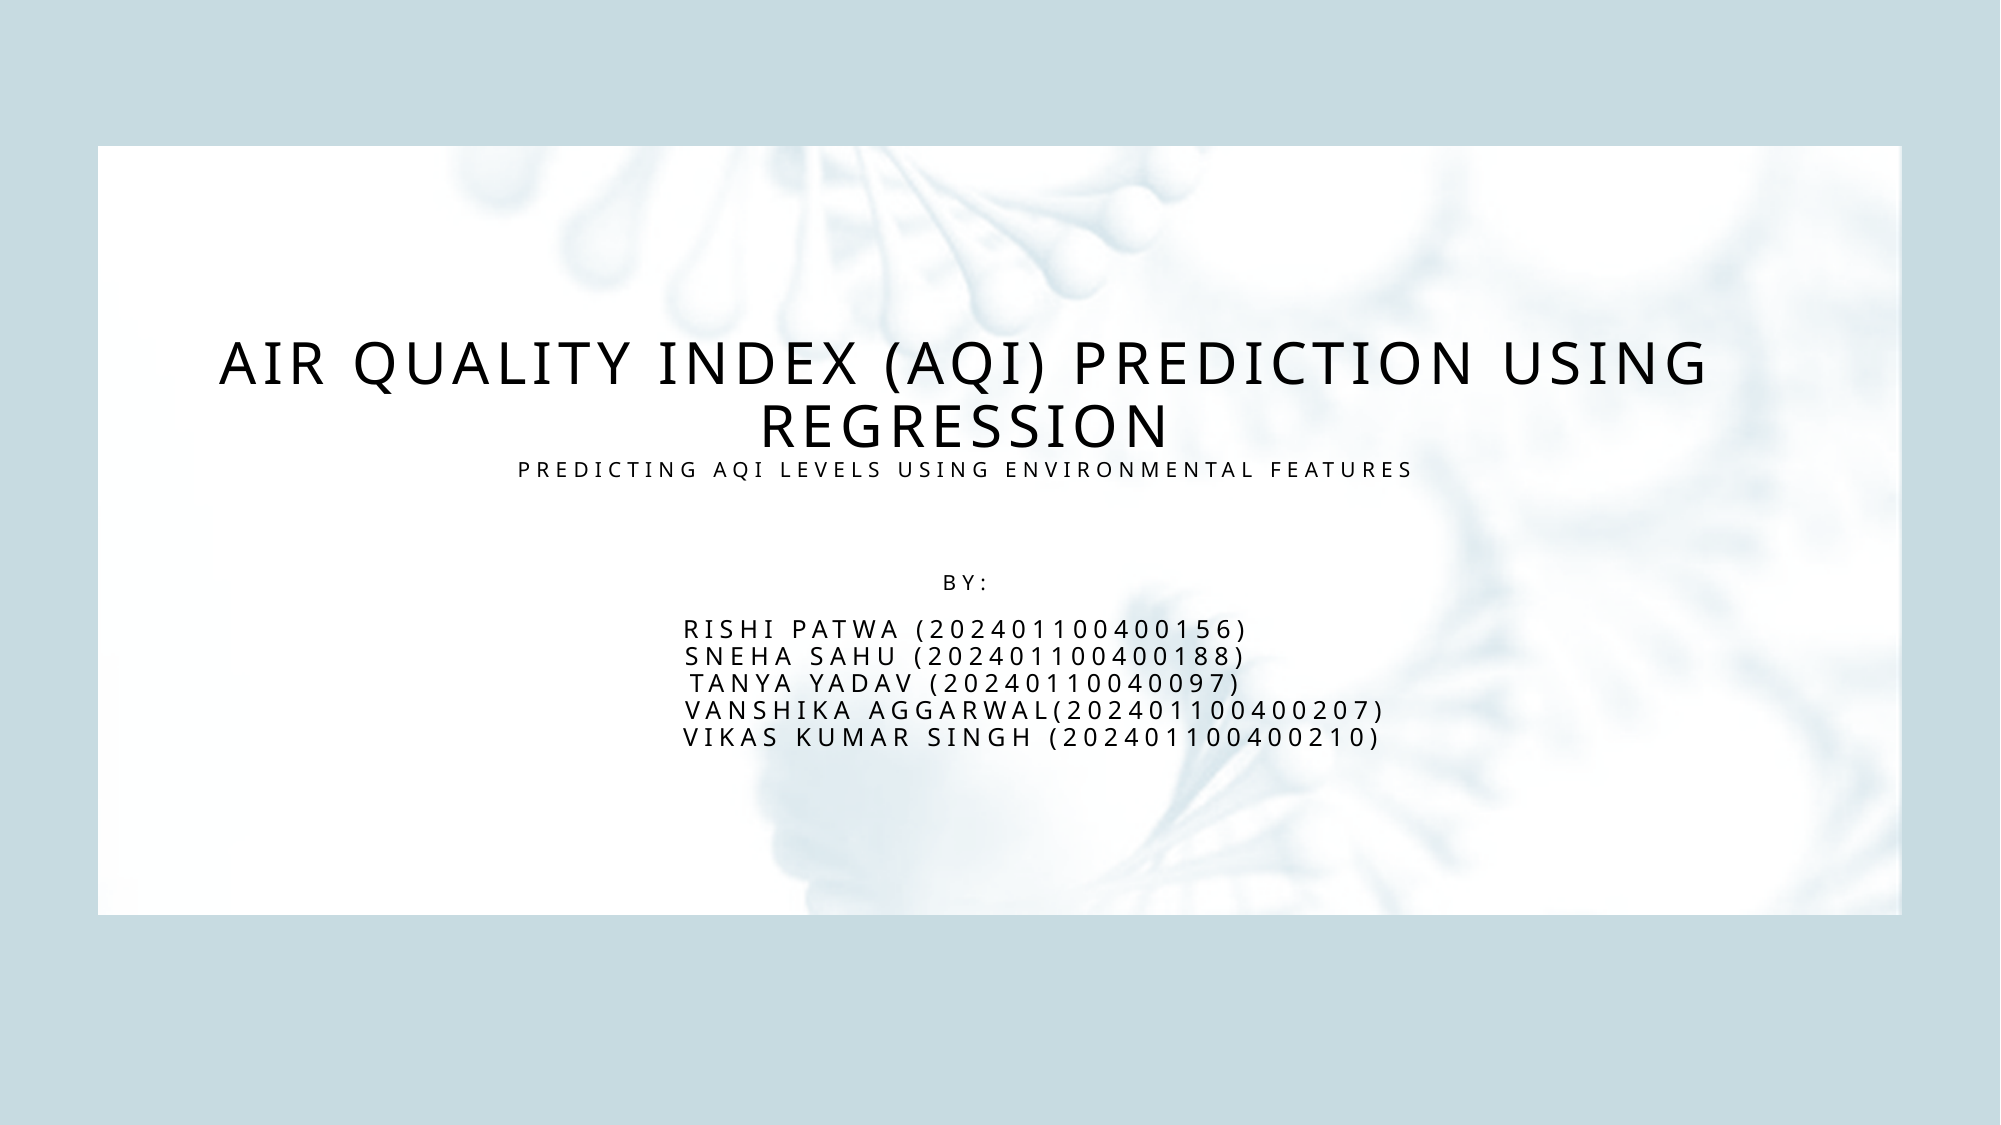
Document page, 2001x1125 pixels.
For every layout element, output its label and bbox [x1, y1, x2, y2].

picture [98, 146, 1902, 915]
